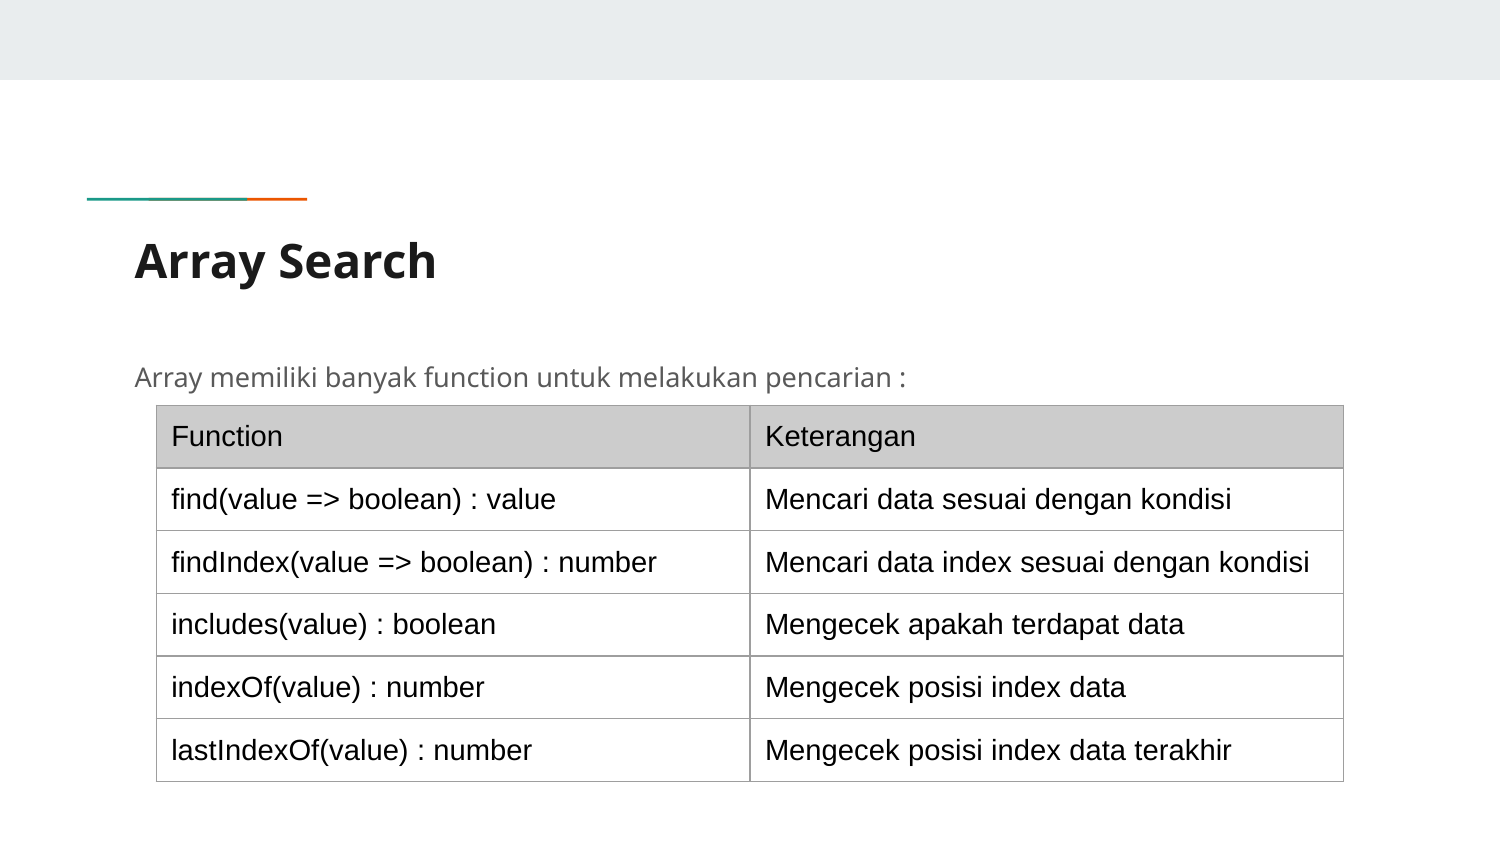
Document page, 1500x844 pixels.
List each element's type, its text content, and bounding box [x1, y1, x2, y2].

table_cell indexOf(value) : number [157, 657, 749, 718]
table_cell includes(value) : boolean [157, 594, 749, 655]
title Array Search [119, 216, 1381, 305]
table_cell findIndex(value => boolean) : number [157, 531, 749, 593]
table_header Function [157, 406, 749, 467]
table_cell Mencari data index sesuai dengan kondisi [751, 531, 1343, 593]
table_cell Mencari data sesuai dengan kondisi [751, 469, 1343, 530]
table_cell Mengecek posisi index data terakhir [751, 719, 1343, 781]
table_header Keterangan [751, 406, 1343, 467]
table_cell Mengecek apakah terdapat data [751, 594, 1343, 655]
table_cell lastIndexOf(value) : number [157, 719, 749, 781]
table_cell Mengecek posisi index data [751, 657, 1343, 718]
table_cell find(value => boolean) : value [157, 469, 749, 530]
list Array memiliki banyak function untuk melakukan pencarian : [119, 341, 1381, 712]
